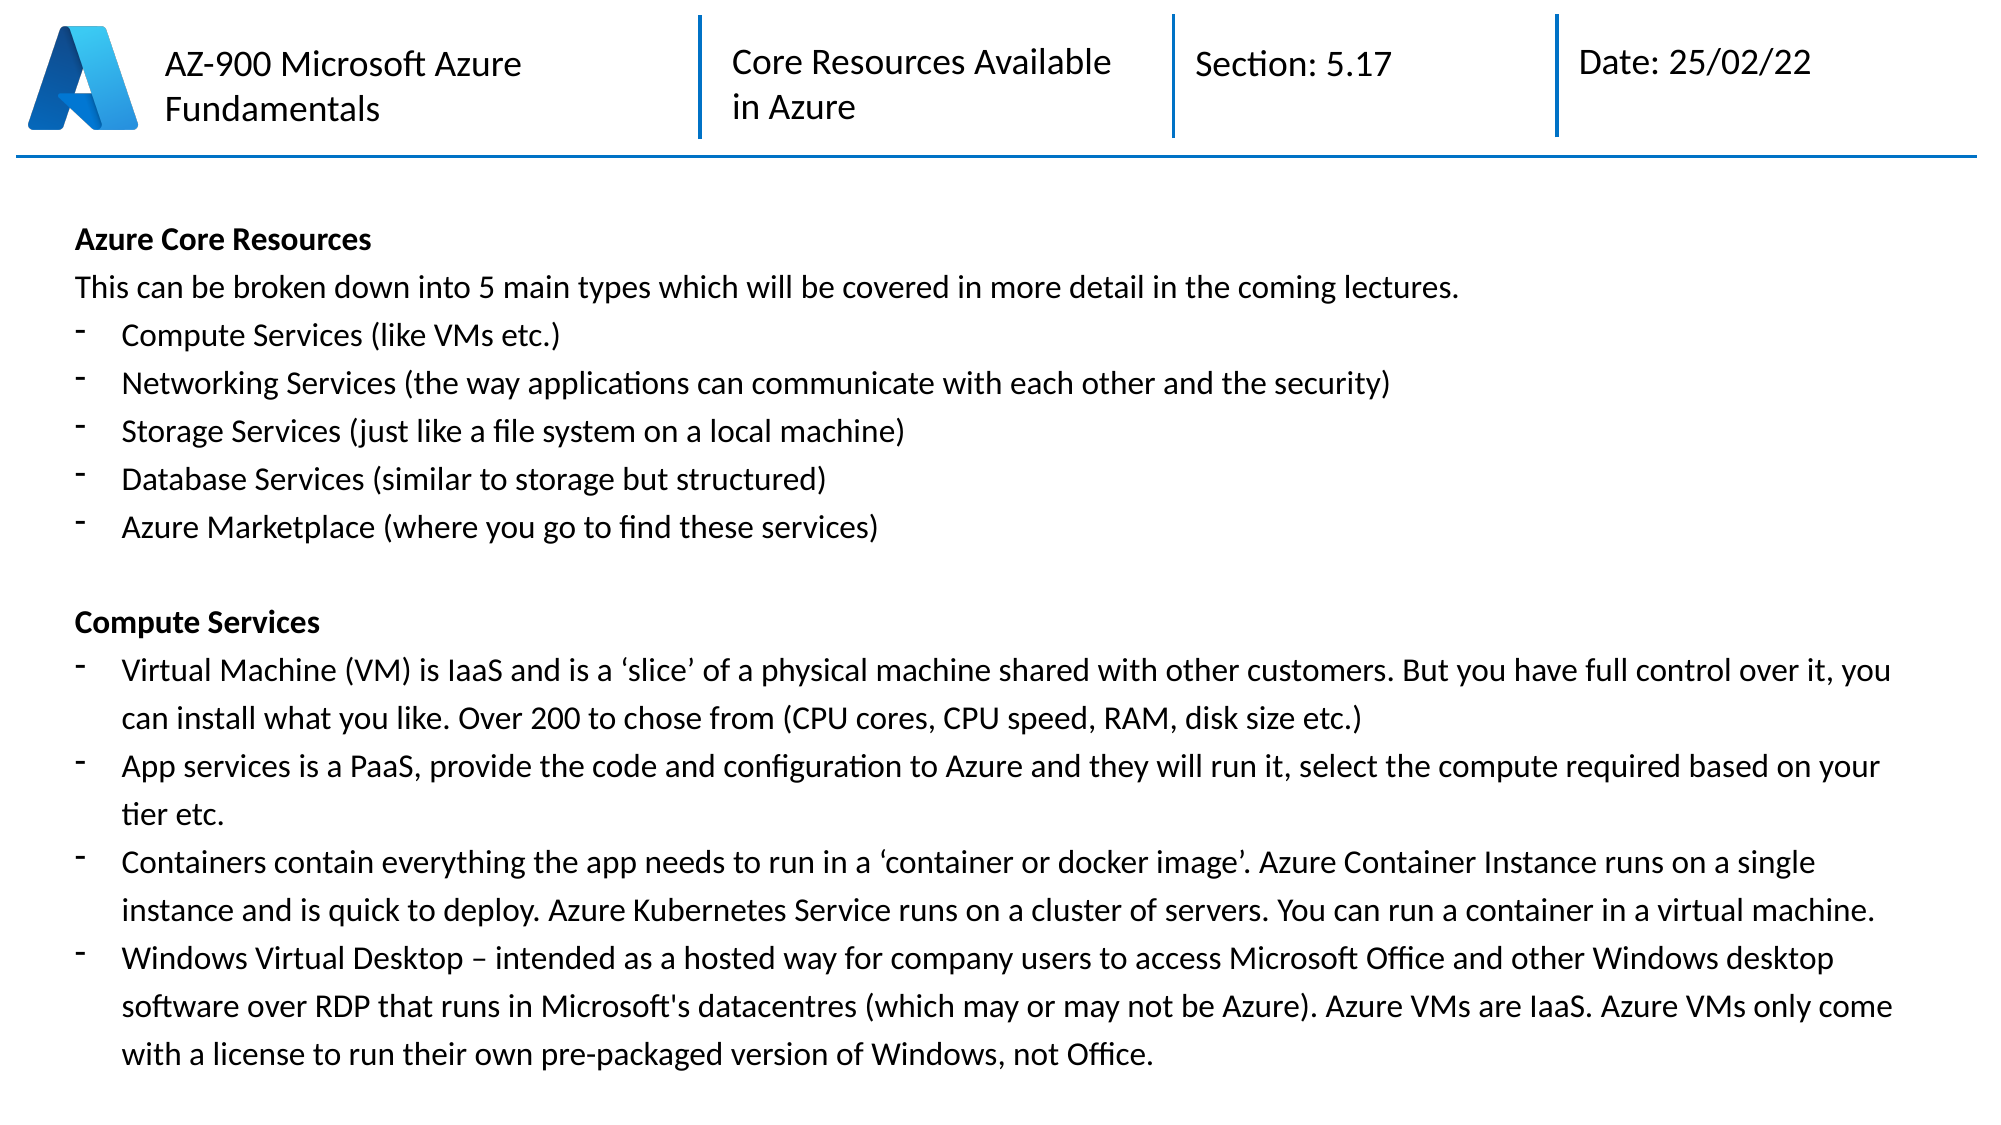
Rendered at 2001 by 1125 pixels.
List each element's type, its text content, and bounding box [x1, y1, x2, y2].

text_box Azure Core Resources This can be broken down into 5 main types which will be covered in more detail in the coming lectures. Compute Services (like VMs etc.) Networking Services (the way applications can communicate with each other and the security) Storage Services (just like a file system on a local machine) Database Services (similar to storage but structured) Azure Marketplace (where you go to find these services) Compute Services Virtual Machine (VM) is IaaS and is a ‘slice’ of a physical machine shared with other customers. But you have full control over it, you can install what you like. Over 200 to chose from (CPU cores, CPU speed, RAM, disk size etc.) App services is a PaaS, provide the code and configuration to Azure and they will run it, select the compute required based on your tier etc. Containers contain everything the app needs to run in a ‘container or docker image’. Azure Container Instance runs on a single instance and is quick to deploy. Azure Kubernetes Service runs on a cluster of servers. You can run a container in a virtual machine. Windows Virtual Desktop – intended as a hosted way for company users to access Microsoft Office and other Windows desktop software over RDP that runs in Microsoft's datacentres (which may or may not be Azure). Azure VMs are IaaS. Azure VMs only come with a license to run their own pre-packaged version of Windows, not Office. [60, 202, 1942, 1079]
picture [23, 18, 143, 138]
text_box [16, 13, 1978, 157]
